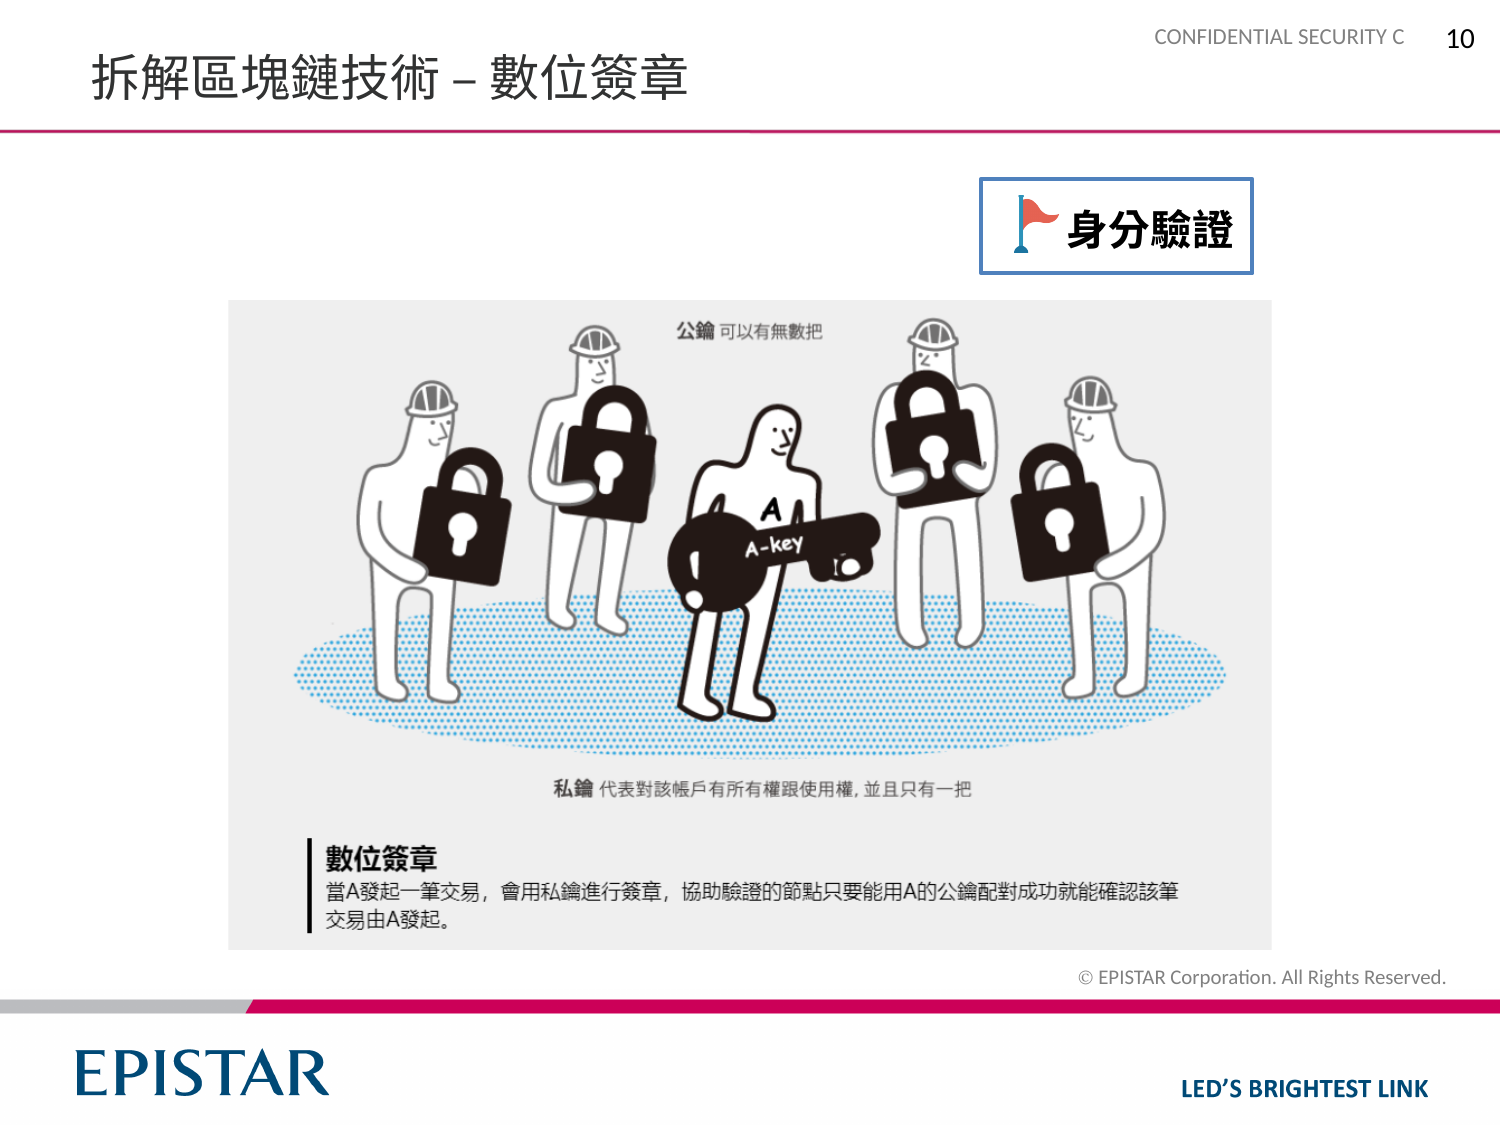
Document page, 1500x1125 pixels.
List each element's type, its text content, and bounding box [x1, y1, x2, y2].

picture [0, 127, 1500, 138]
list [228, 299, 1272, 951]
title 拆解區塊鏈技術 – 數位簽章 [74, 44, 1426, 108]
picture [0, 989, 1500, 1125]
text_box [980, 178, 1253, 274]
slide_number 10 [1139, 11, 1490, 91]
